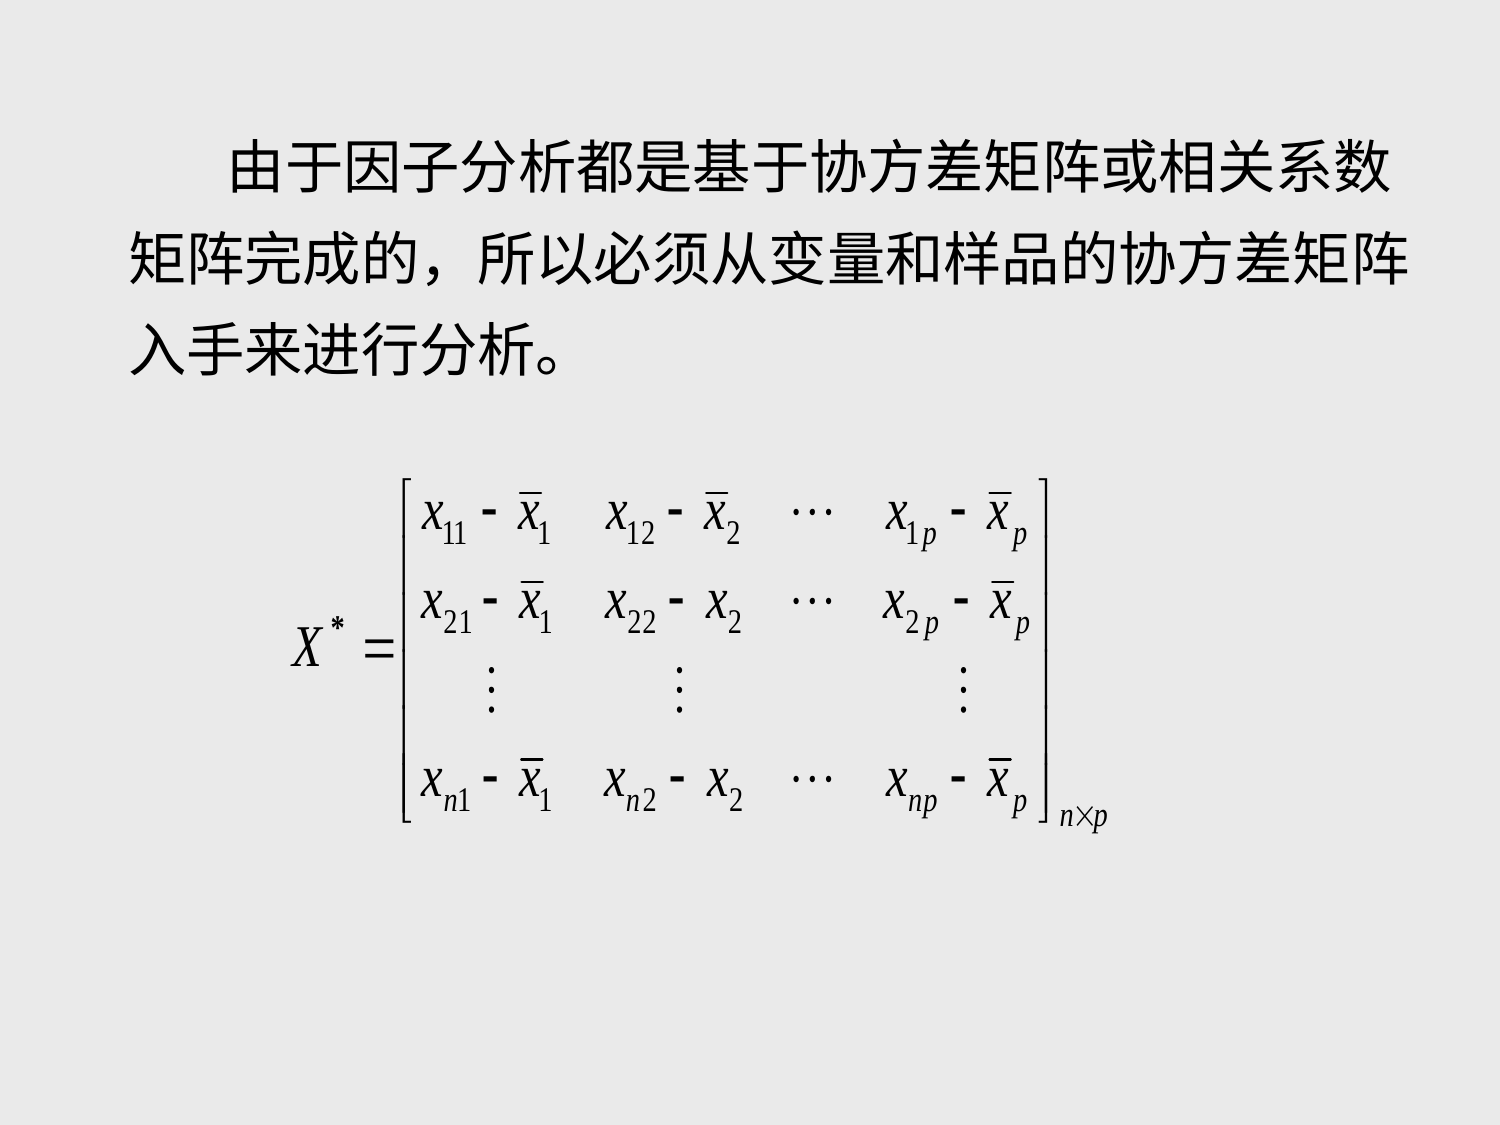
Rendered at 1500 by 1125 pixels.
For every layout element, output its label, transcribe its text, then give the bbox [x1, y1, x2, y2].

list 由于因子分析都是基于协方差矩阵或相关系数矩阵完成的，所以必须从变量和样品的协方差矩阵入手来进行分析。 [62, 99, 1463, 1000]
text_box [281, 468, 1118, 844]
